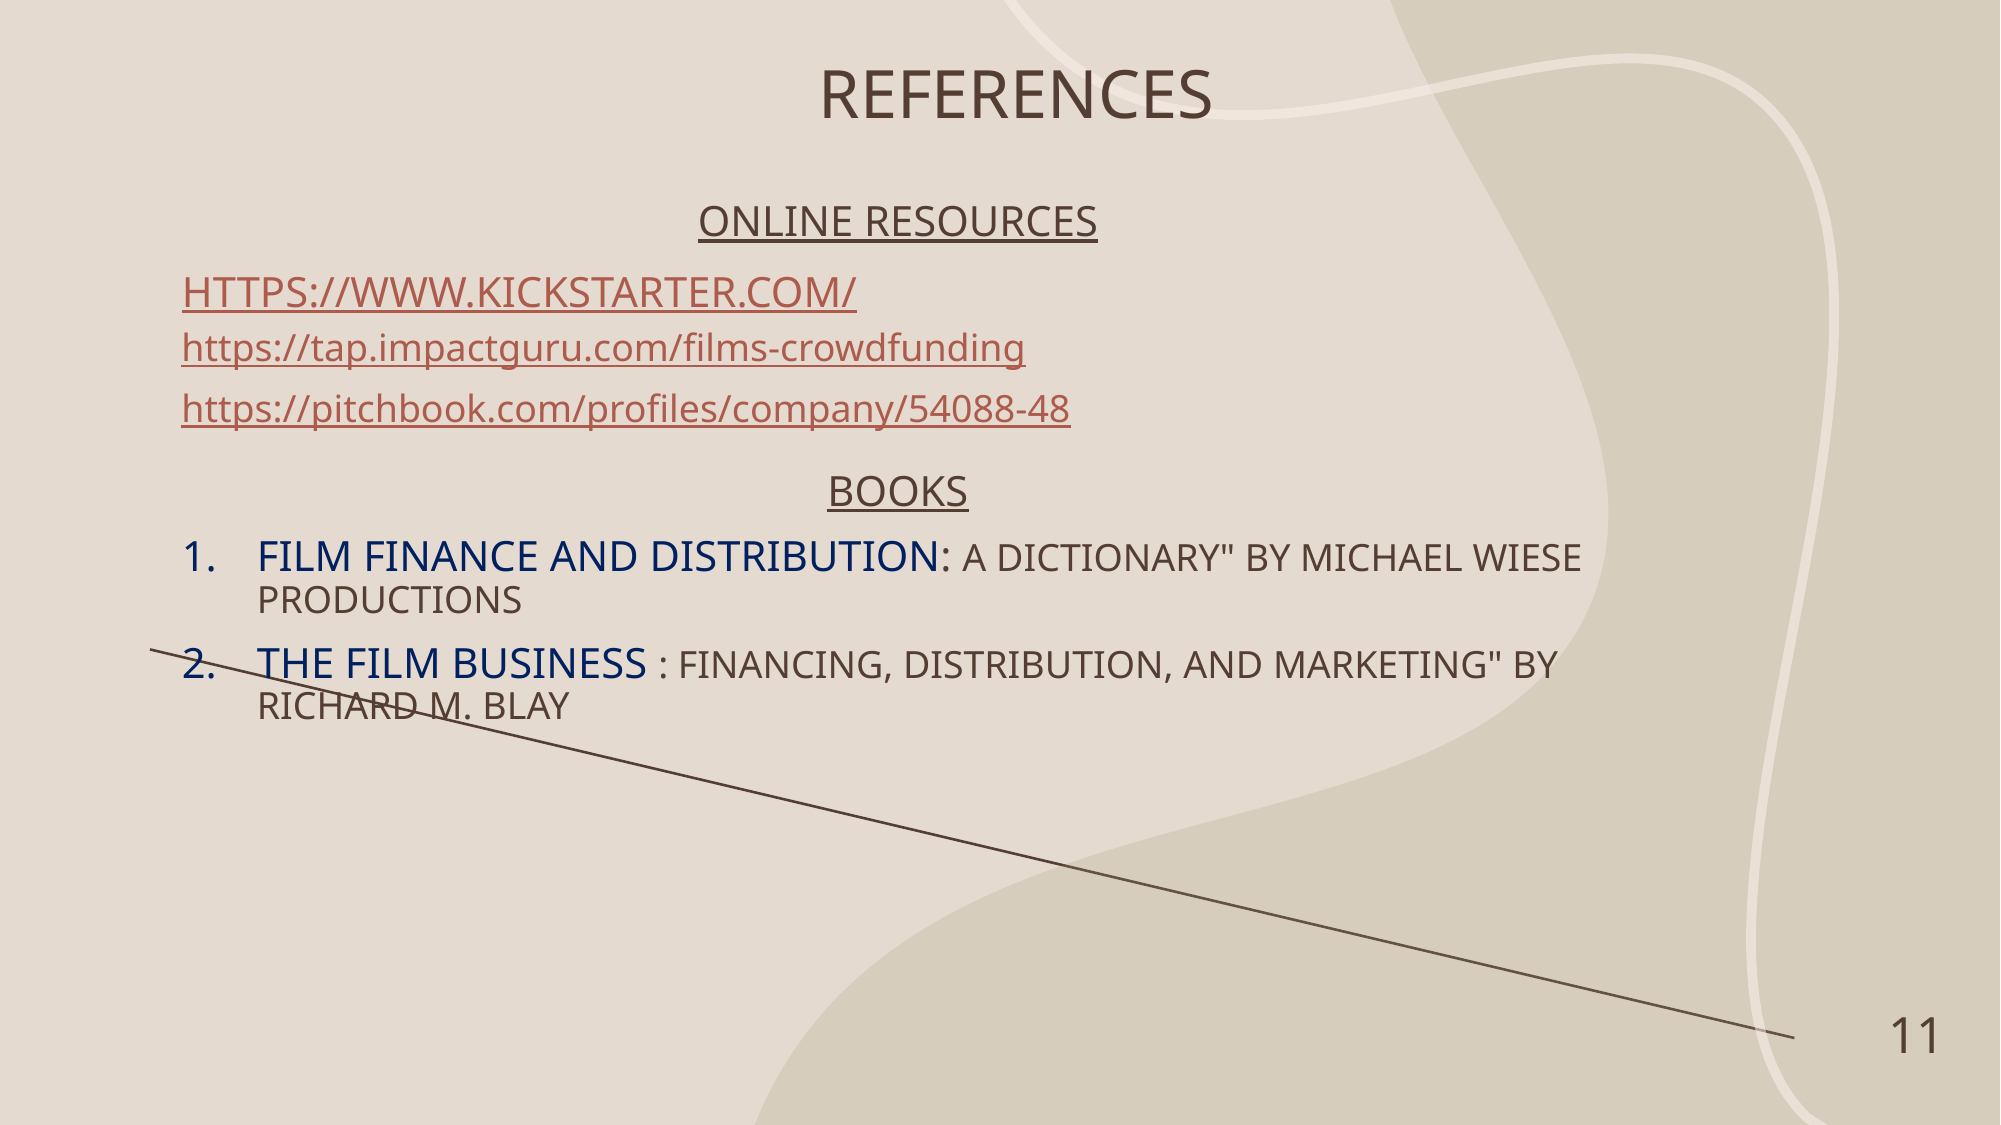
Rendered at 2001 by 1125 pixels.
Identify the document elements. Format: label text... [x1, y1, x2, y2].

slide_number 11 [1862, 964, 1971, 1112]
list ONLINE RESOURCES https://www.kickstarter.com/ BOOKS Film Finance and Distribution: A Dictionary" by Michael Wiese Productions The Film Business : Financing, Distribution, and Marketing" by Richard M. Blay [166, 192, 1630, 859]
title REFERENCES [166, 42, 1867, 140]
text_box https://tap.impactguru.com/films-crowdfunding [166, 316, 1167, 377]
text_box https://pitchbook.com/profiles/company/54088-48 [166, 377, 1167, 444]
